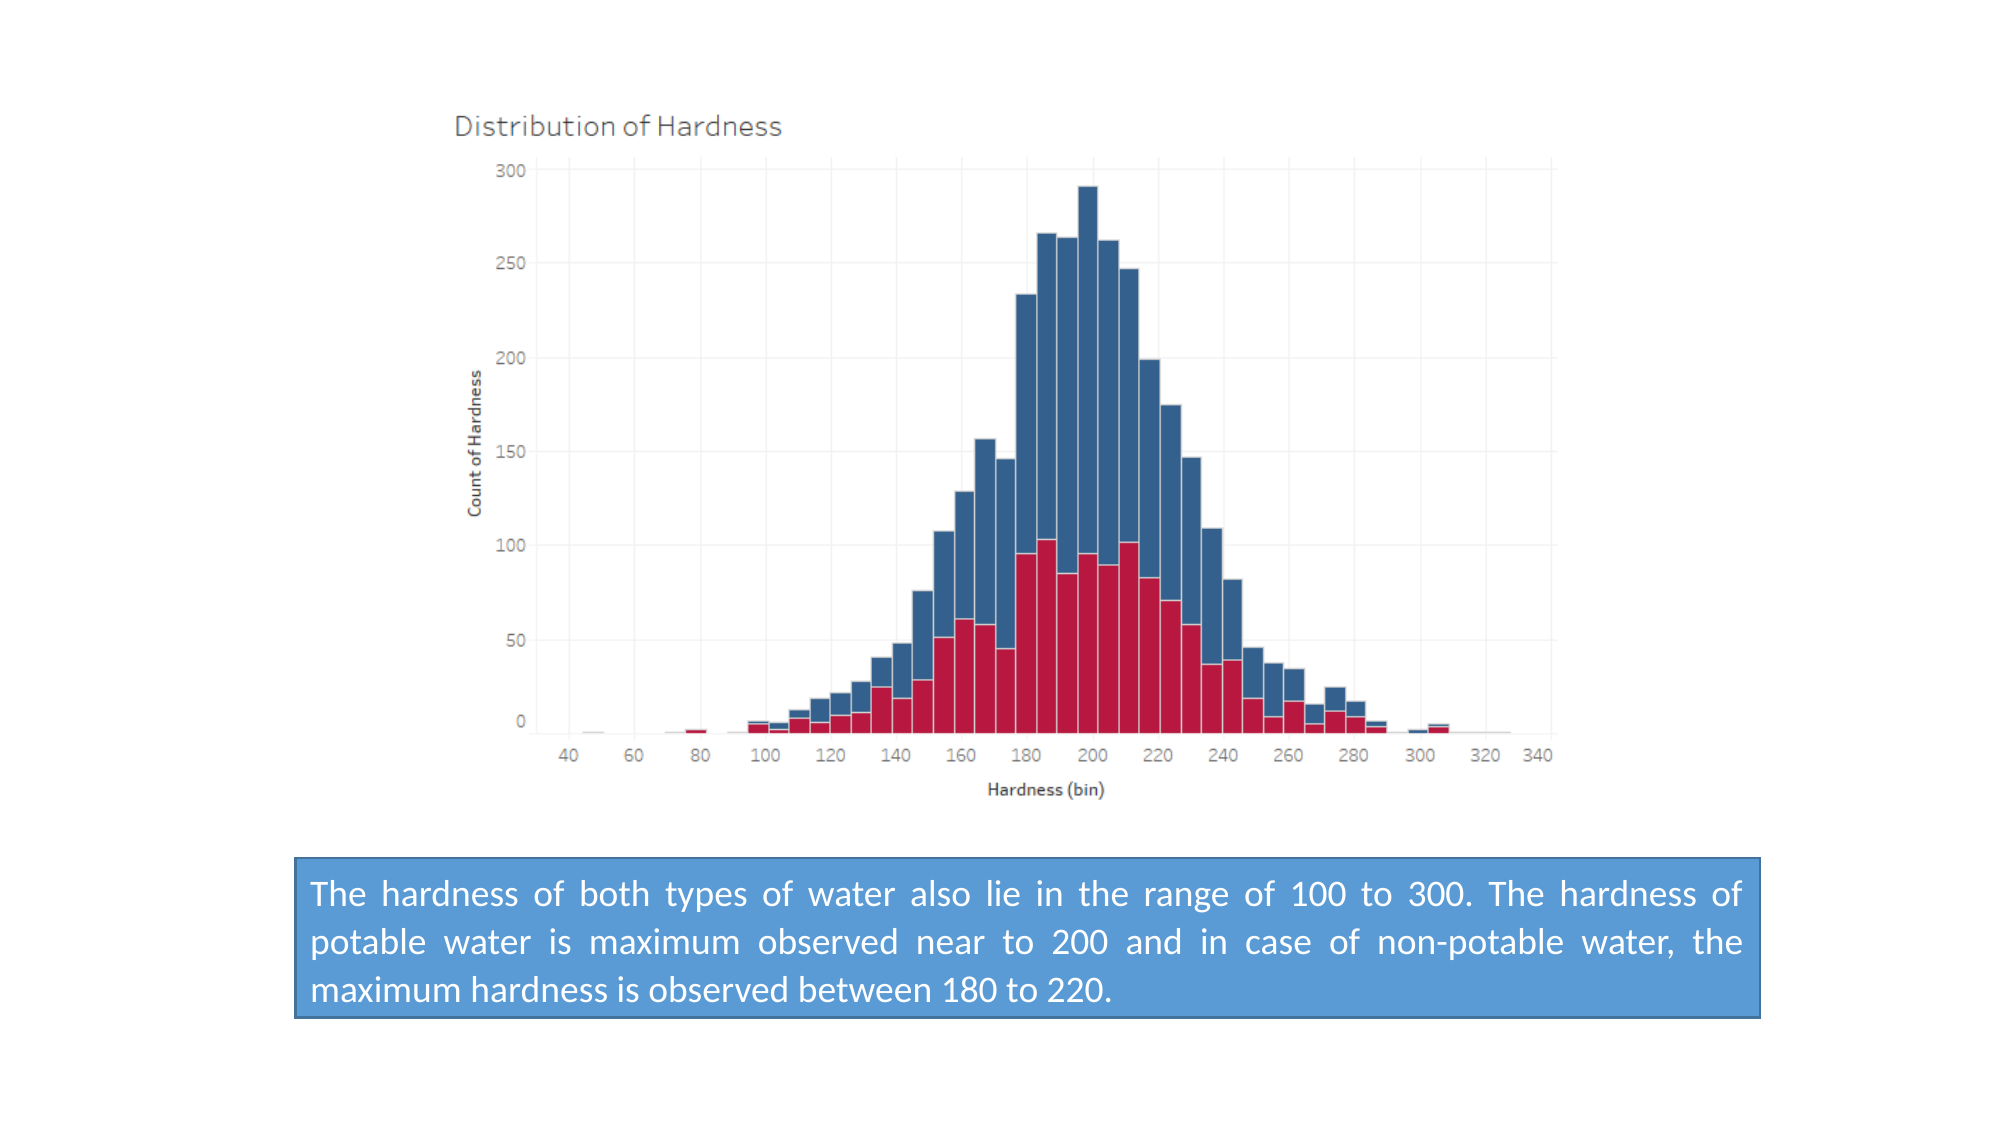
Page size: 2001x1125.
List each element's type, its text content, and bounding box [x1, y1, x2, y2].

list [444, 102, 1565, 817]
text_box The hardness of both types of water also lie in the range of 100 to 300. The hardness of potable water is maximum observed near to 200 and in case of non-potable water, the maximum hardness is observed between 180 to 220. [294, 857, 1761, 1019]
